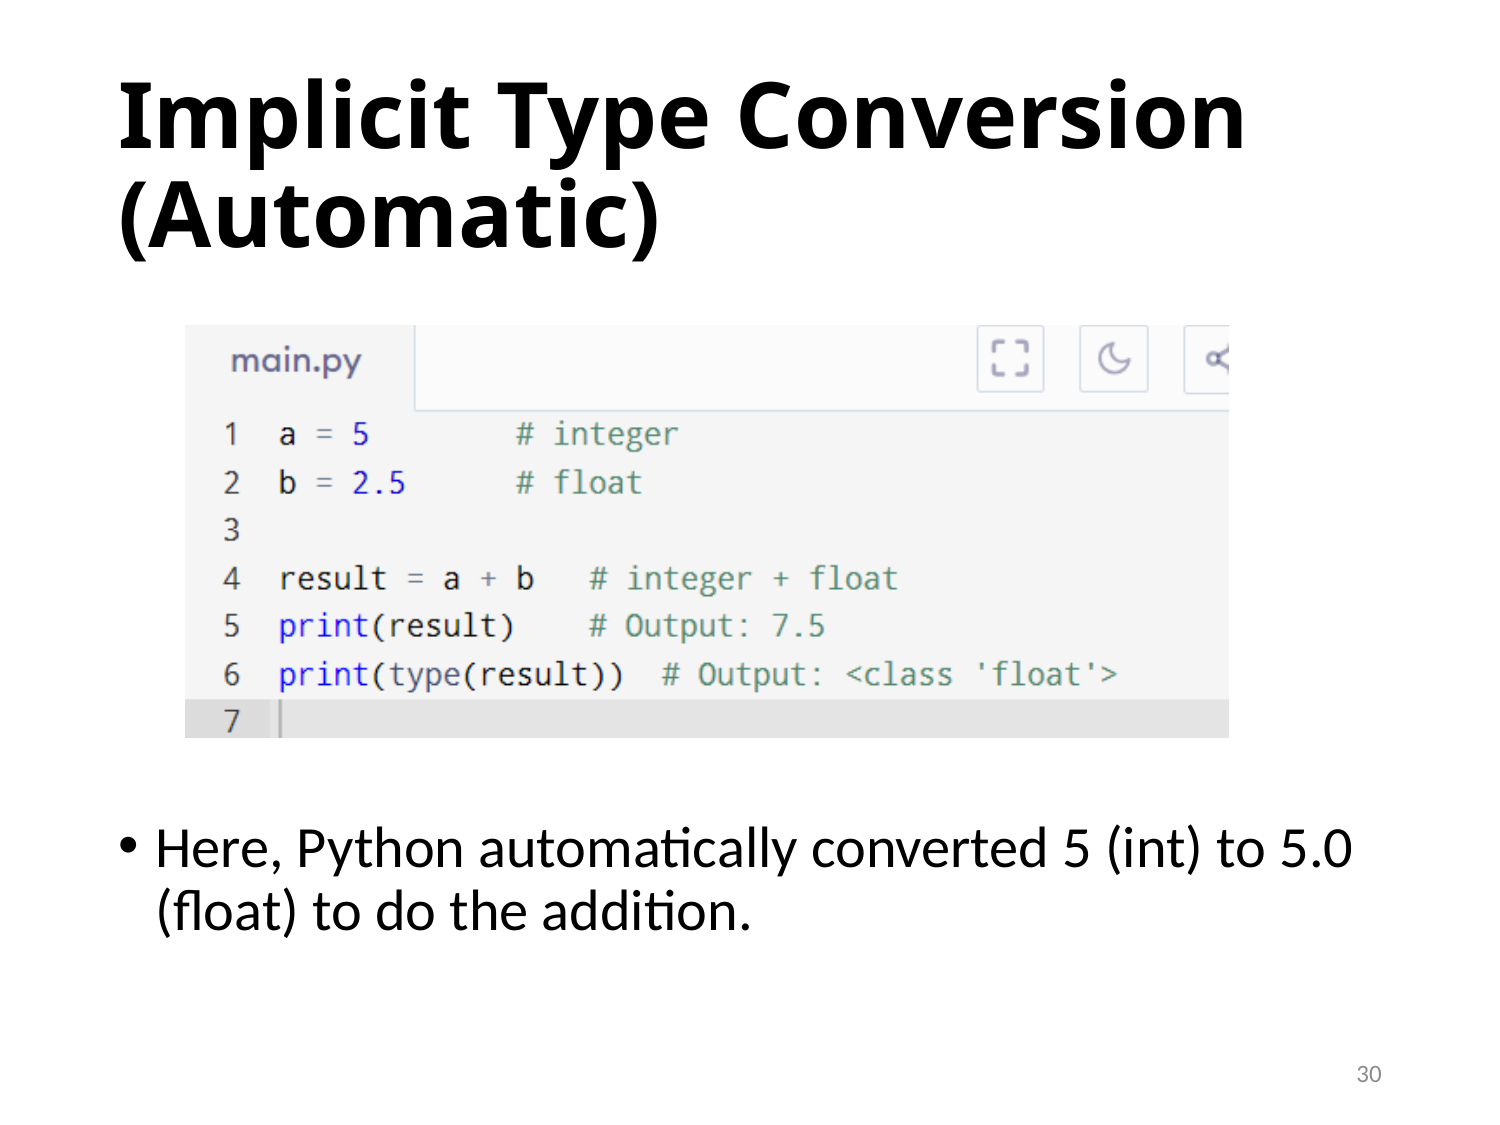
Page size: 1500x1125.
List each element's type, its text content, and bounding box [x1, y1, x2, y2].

slide_number 30 [1059, 1042, 1397, 1103]
picture [185, 325, 1229, 738]
list Here, Python automatically converted 5 (int) to 5.0 (float) to do the addition. [103, 299, 1397, 1014]
title Implicit Type Conversion (Automatic) [103, 59, 1397, 278]
